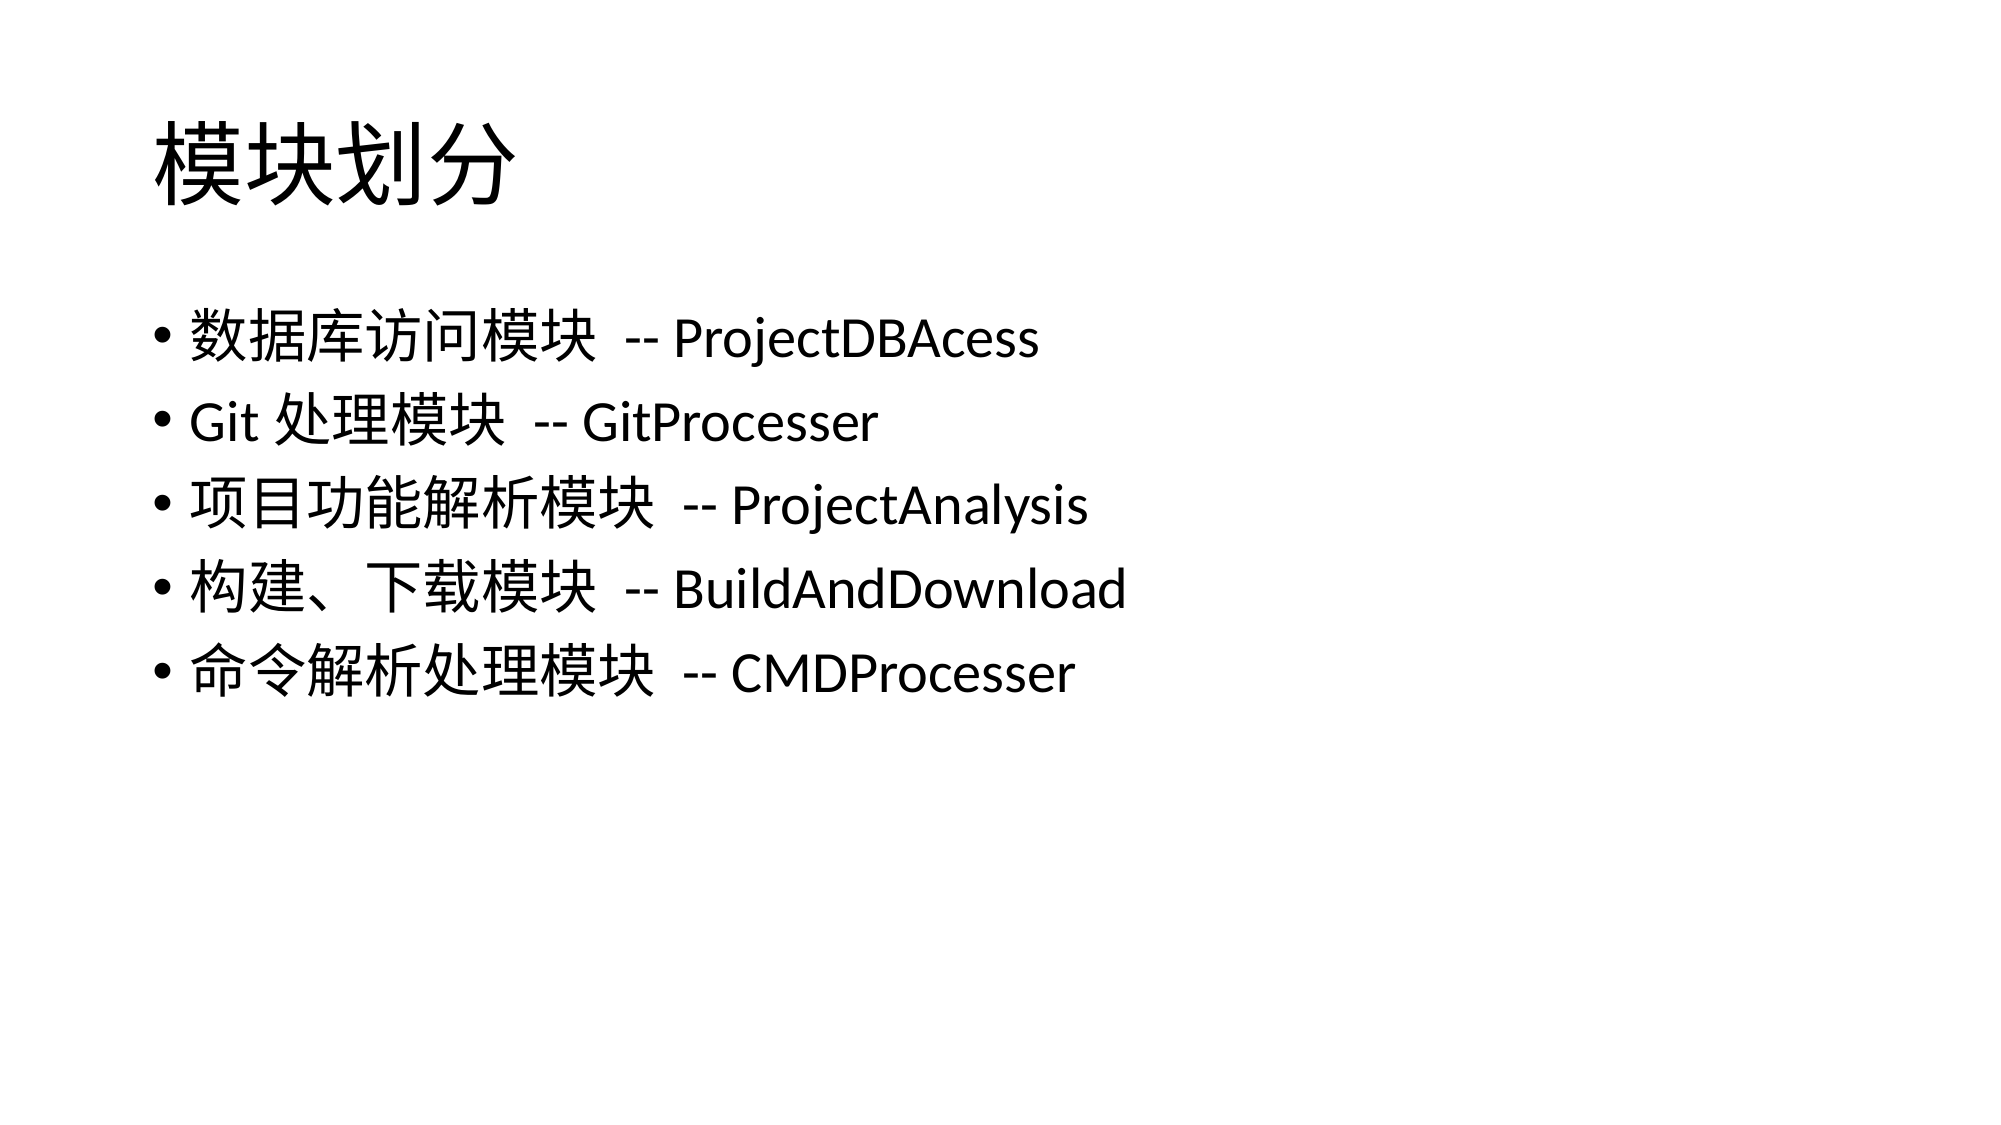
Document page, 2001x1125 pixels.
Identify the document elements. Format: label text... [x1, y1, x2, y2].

list 数据库访问模块 -- ProjectDBAcess Git处理模块 -- GitProcesser 项目功能解析模块 -- ProjectAnalysis 构建、下载模块 -- BuildAndDownload 命令解析处理模块 -- CMDProcesser [137, 299, 1863, 1014]
title 模块划分 [137, 59, 1863, 278]
